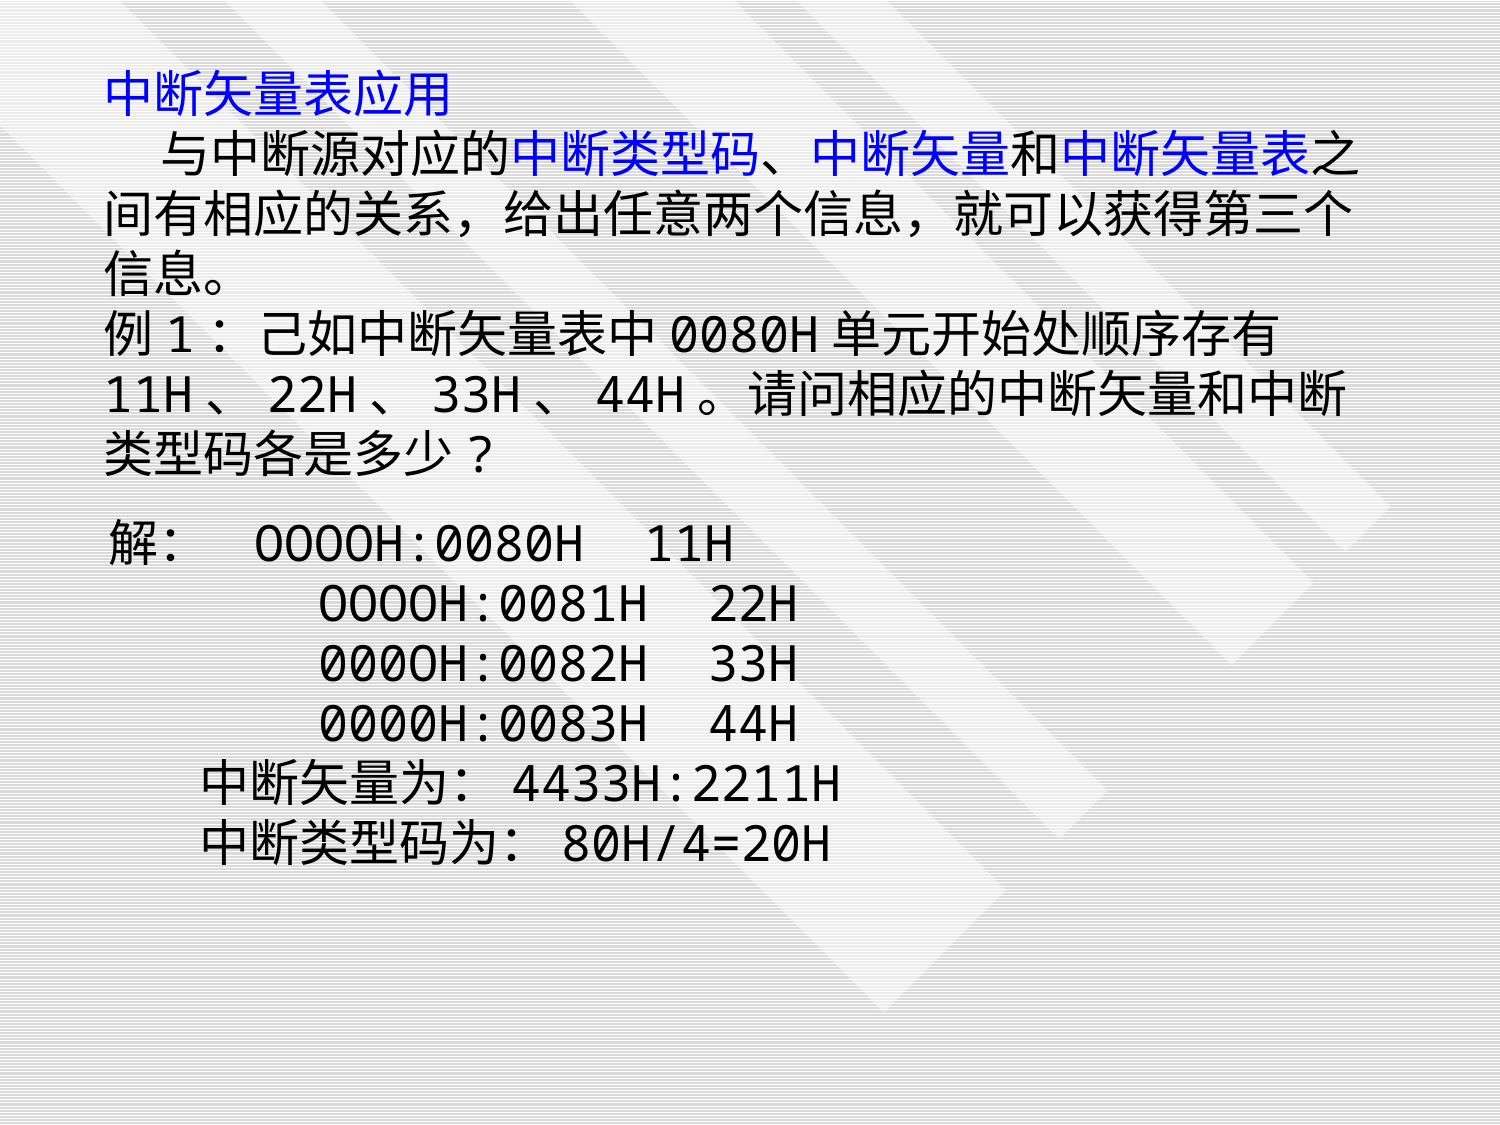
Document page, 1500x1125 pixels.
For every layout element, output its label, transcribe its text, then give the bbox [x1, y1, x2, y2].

text_box 解： OOOOH:0080H 11H OOOOH:0081H 22H 000OH:0082H 33H 0000H:0083H 44H 中断矢量为：4433H:2211H 中断类型码为：80H/4=20H [93, 503, 1137, 879]
text_box 中断矢量表应用 与中断源对应的中断类型码、中断矢量和中断矢量表之间有相应的关系，给出任意两个信息，就可以获得第三个信息。 例1：己如中断矢量表中0080H单元开始处顺序存有11H、22H、33H、44H。请问相应的中断矢量和中断类型码各是多少? [88, 54, 1388, 490]
